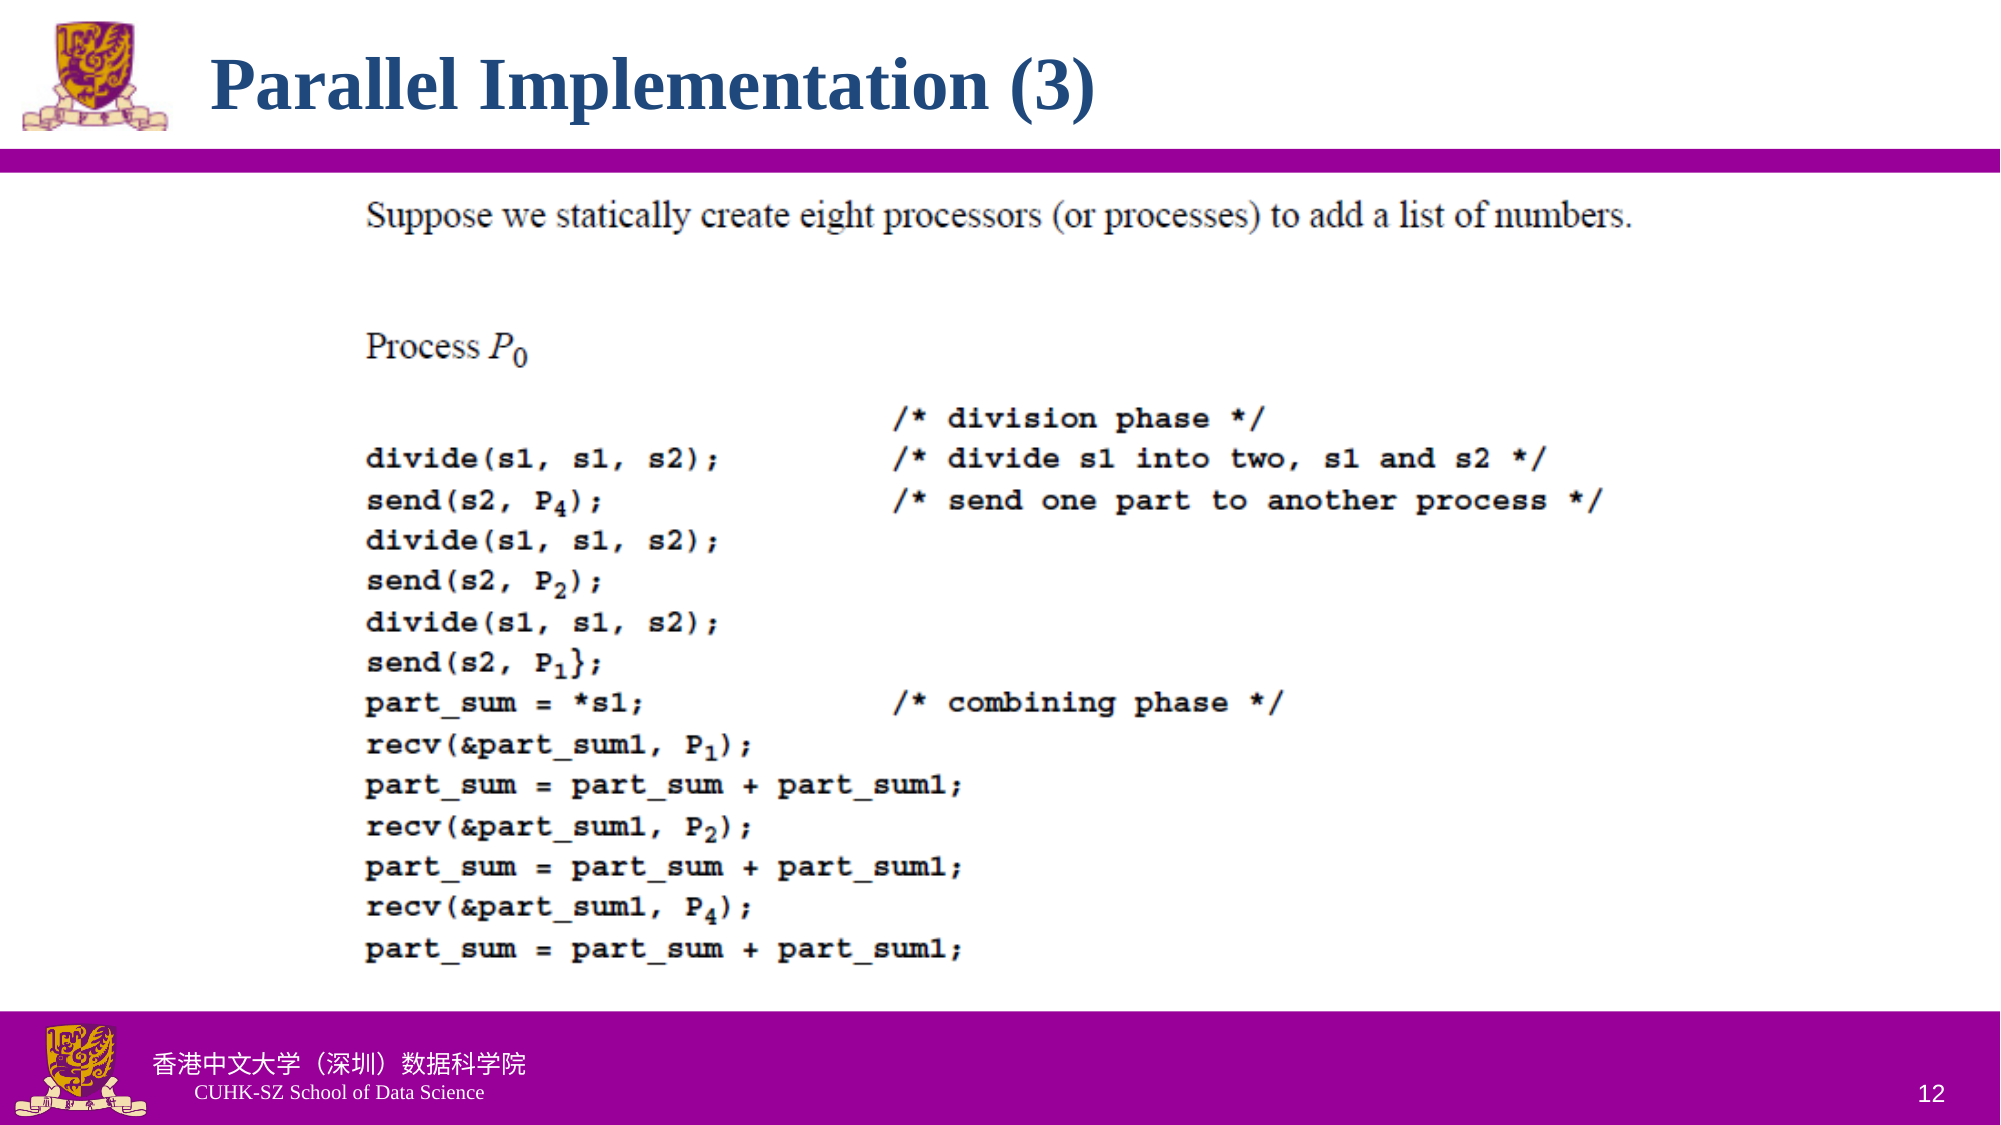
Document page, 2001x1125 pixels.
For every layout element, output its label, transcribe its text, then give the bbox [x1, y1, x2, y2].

title Parallel Implementation (3) [194, 30, 1693, 130]
picture [340, 184, 1685, 987]
slide_number 12 [1493, 1070, 1961, 1125]
picture [14, 1023, 149, 1117]
picture [21, 20, 173, 131]
